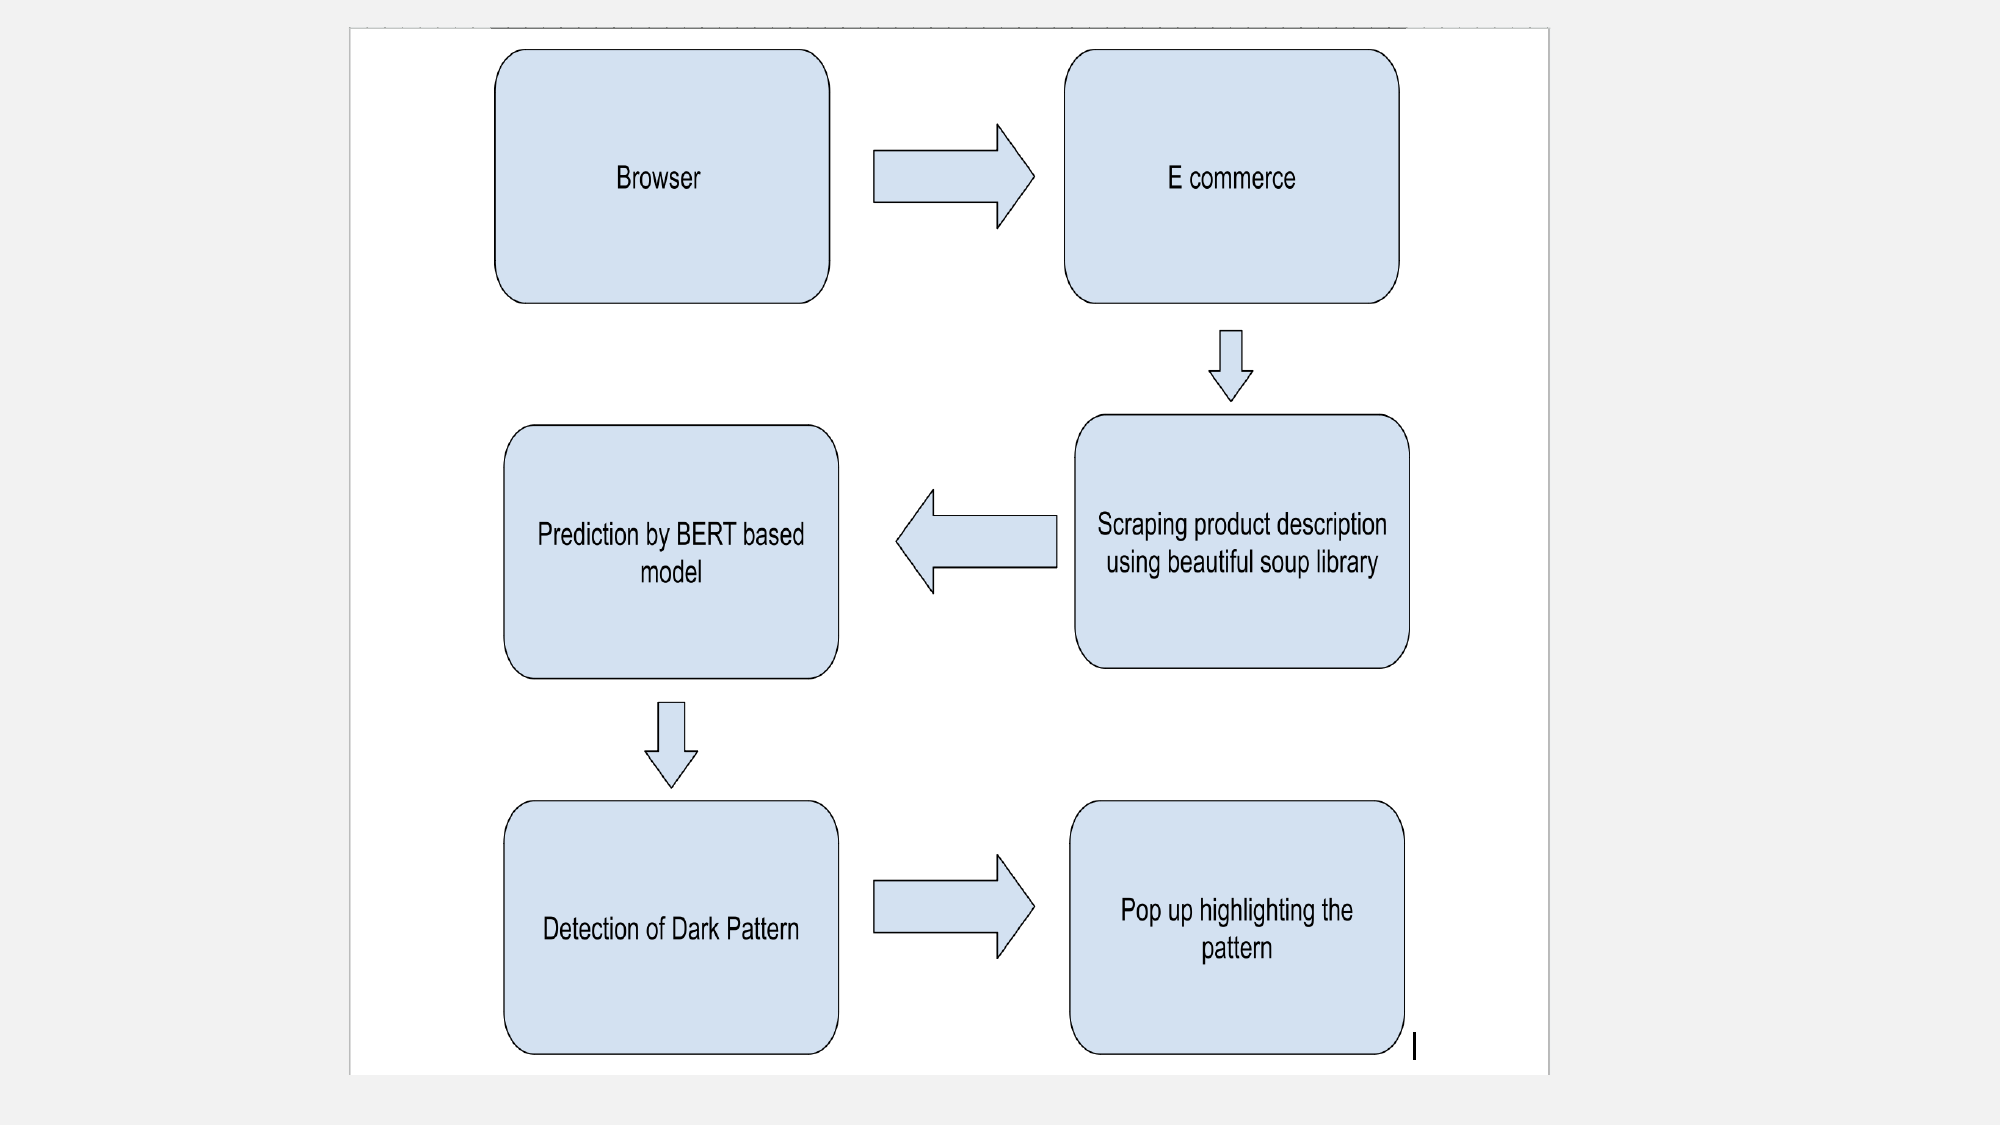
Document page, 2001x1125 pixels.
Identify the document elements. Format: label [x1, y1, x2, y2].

picture [348, 27, 1551, 1075]
